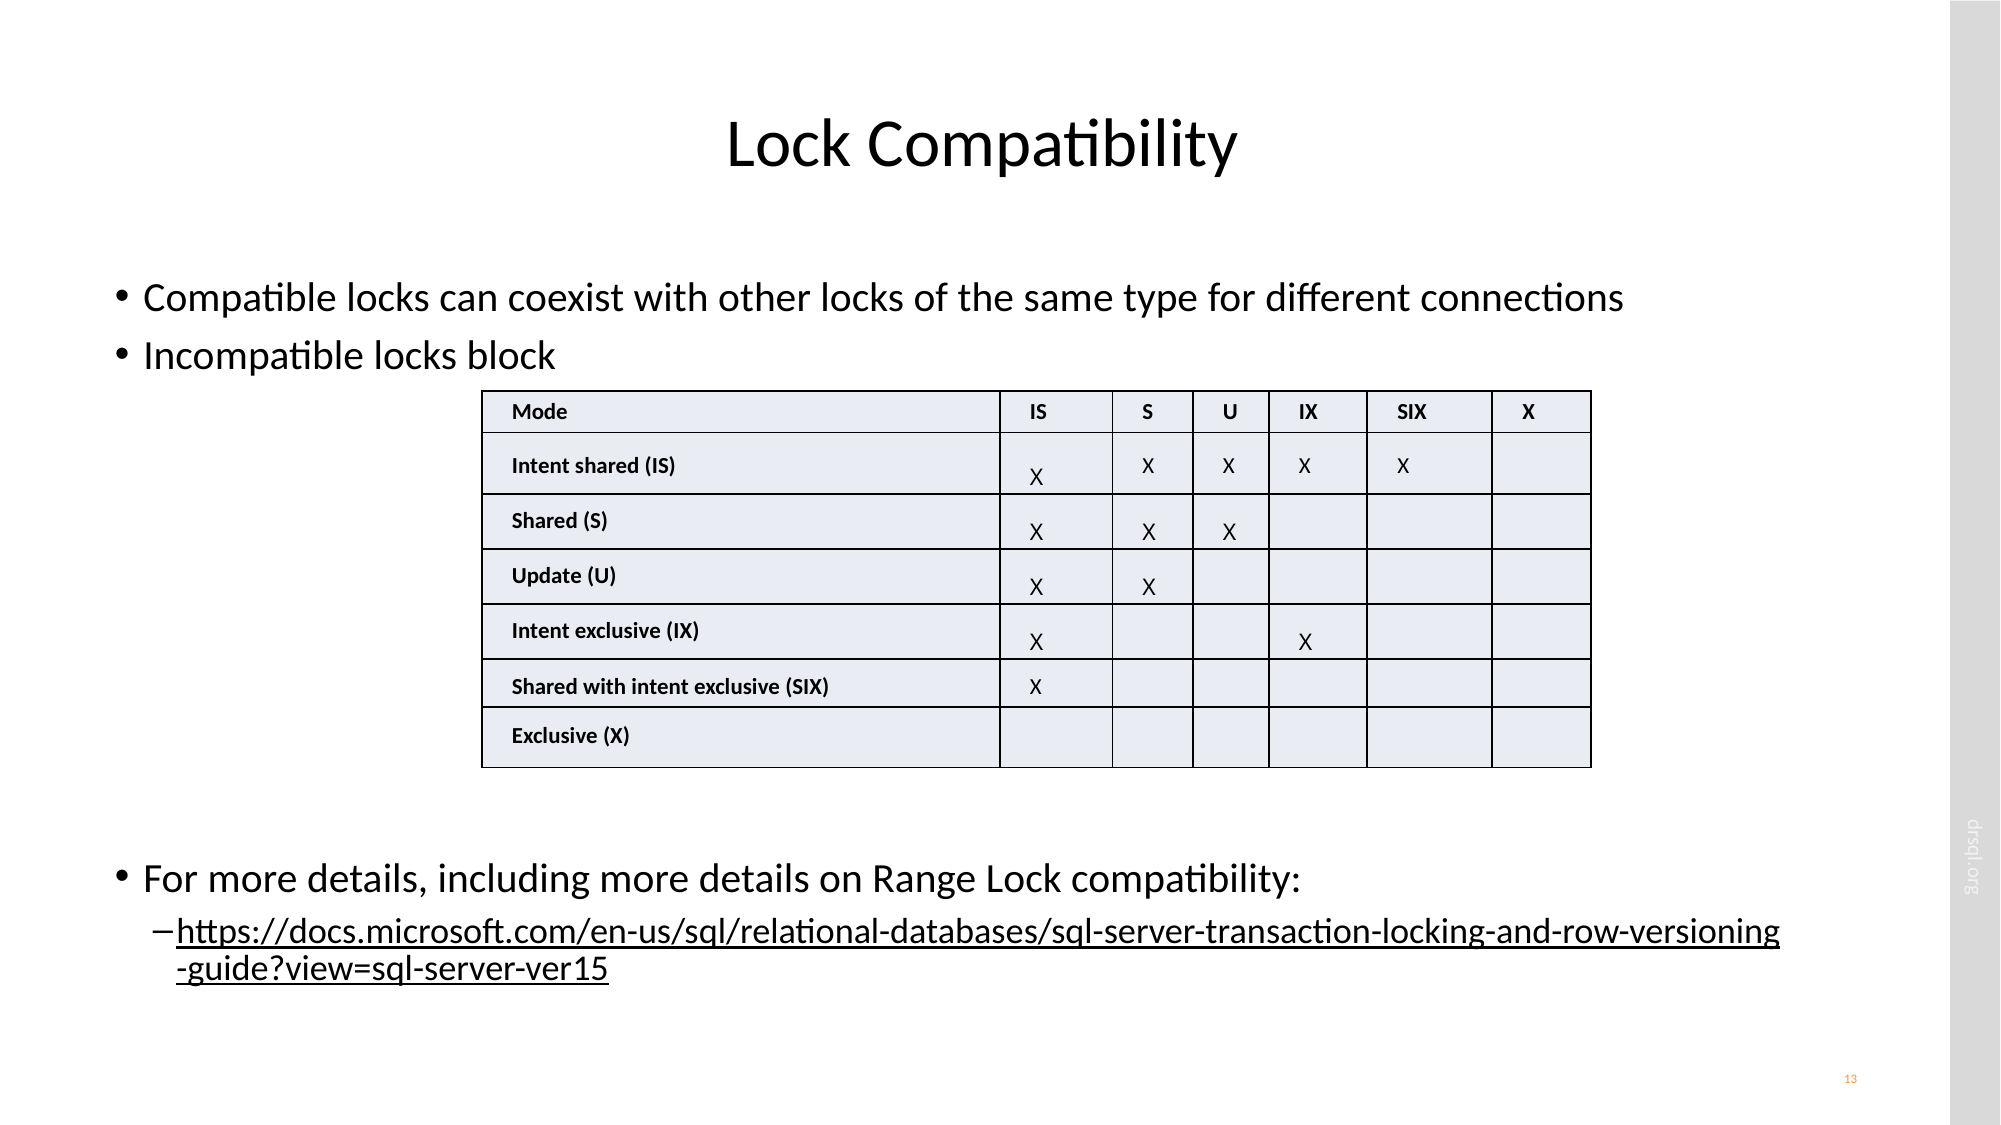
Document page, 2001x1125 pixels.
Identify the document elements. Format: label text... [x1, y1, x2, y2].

table_cell [1368, 605, 1491, 658]
table_cell [1270, 495, 1366, 548]
table_cell X [1001, 433, 1112, 493]
table_cell [1493, 550, 1590, 603]
table_header U [1194, 392, 1268, 432]
table_cell [1194, 605, 1268, 658]
table_header IX [1270, 392, 1366, 432]
table_cell Update (U) [483, 550, 999, 603]
table_header SIX [1368, 392, 1491, 432]
table_cell X [1001, 495, 1112, 548]
table_cell [1493, 660, 1590, 706]
table_cell [1001, 708, 1112, 767]
table_header Mode [483, 392, 999, 432]
table_cell [1368, 495, 1491, 548]
table_cell X [1194, 433, 1268, 493]
table_cell [1194, 708, 1268, 767]
table_cell [1194, 550, 1268, 603]
table_cell Intent exclusive (IX) [483, 605, 999, 658]
table_cell [1113, 660, 1192, 706]
table_cell Exclusive (X) [483, 708, 999, 767]
table_header X [1493, 392, 1590, 432]
table_cell [1270, 708, 1366, 767]
table_cell [1493, 433, 1590, 493]
table_header S [1113, 392, 1192, 432]
table_cell X [1001, 550, 1112, 603]
table_cell [1368, 660, 1491, 706]
table_cell X [1113, 550, 1192, 603]
table_cell [1194, 660, 1268, 706]
table_cell X [1194, 495, 1268, 548]
table_cell [1368, 708, 1491, 767]
table_cell X [1270, 605, 1366, 658]
table_cell Intent shared (IS) [483, 433, 999, 493]
table_cell X [1001, 605, 1112, 658]
table_cell [1113, 708, 1192, 767]
table_cell [1493, 495, 1590, 548]
table_cell [1368, 550, 1491, 603]
table_cell Shared (S) [483, 495, 999, 548]
table_cell [1270, 550, 1366, 603]
table_cell X [1270, 433, 1366, 493]
title Lock Compatibility [99, 45, 1867, 233]
list Compatible locks can coexist with other locks of the same type for different connections Incompatible locks block For more details, including more details on Range Lock compatibility: https://docs.microsoft.com/en-us/sql/relational-databases/sql-server-transaction-locking-and-row-versioning-guide?view=sql-server-ver15 [99, 262, 1800, 1005]
table_cell X [1001, 660, 1112, 706]
table_header IS [1001, 392, 1112, 432]
table_cell [1113, 605, 1192, 658]
table_cell [1270, 660, 1366, 706]
table_cell Shared with intent exclusive (SIX) [483, 660, 999, 706]
table_cell X [1368, 433, 1491, 493]
table_cell X [1113, 433, 1192, 493]
table_cell X [1113, 495, 1192, 548]
table_cell [1493, 708, 1590, 767]
table_cell [1493, 605, 1590, 658]
